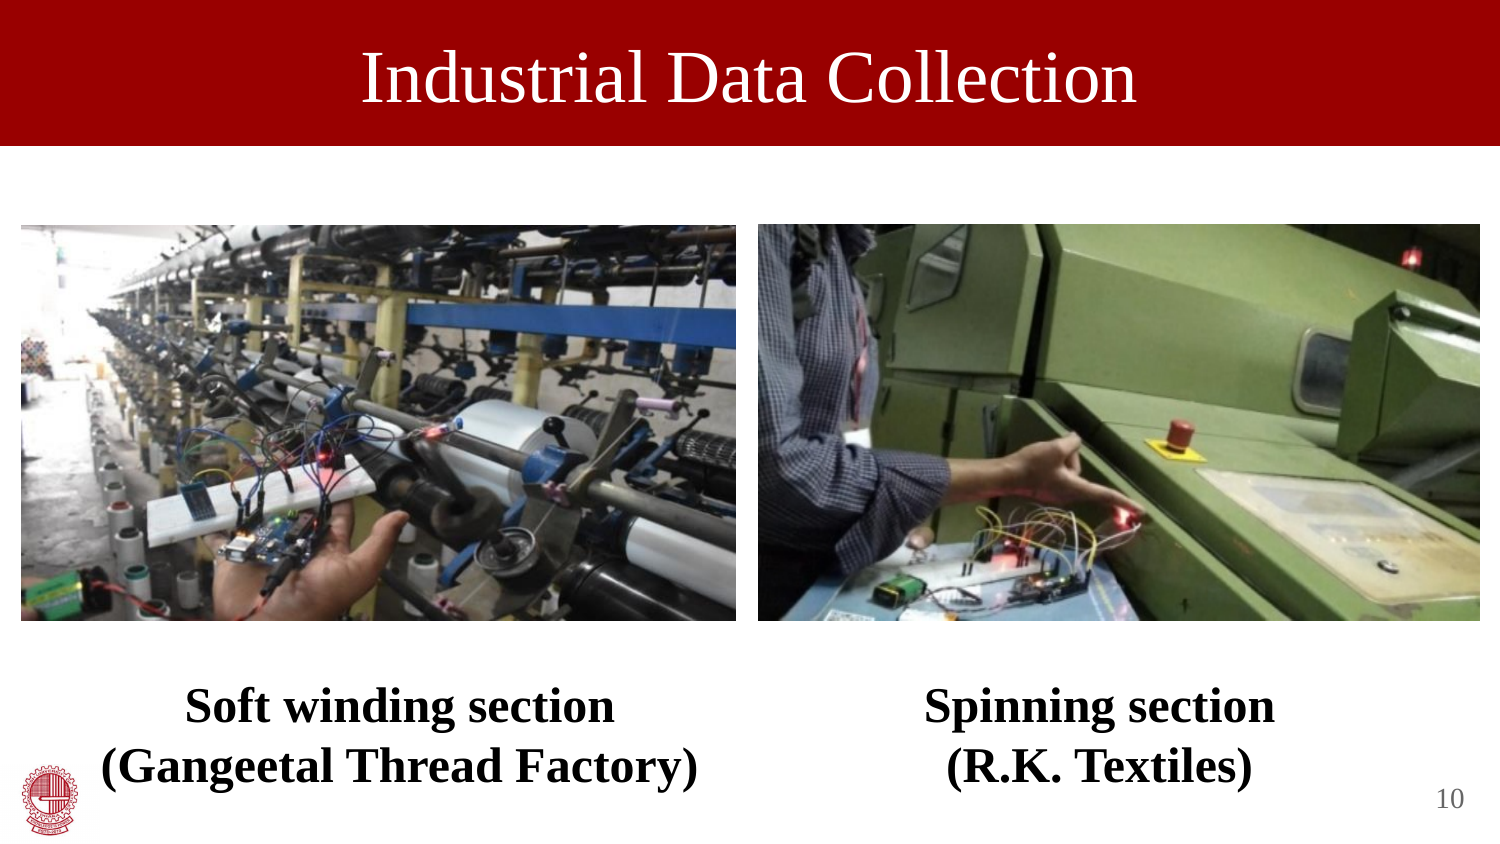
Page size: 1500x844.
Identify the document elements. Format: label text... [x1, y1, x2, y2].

text_box Soft winding section (Gangeetal Thread Factory) [50, 700, 750, 765]
picture [20, 225, 736, 621]
picture [758, 223, 1480, 621]
text_box Spinning section (R.K. Textiles) [783, 700, 1417, 765]
slide_number 10 [1389, 764, 1480, 830]
picture [0, 764, 100, 844]
title Industrial Data Collection [0, 0, 1500, 146]
